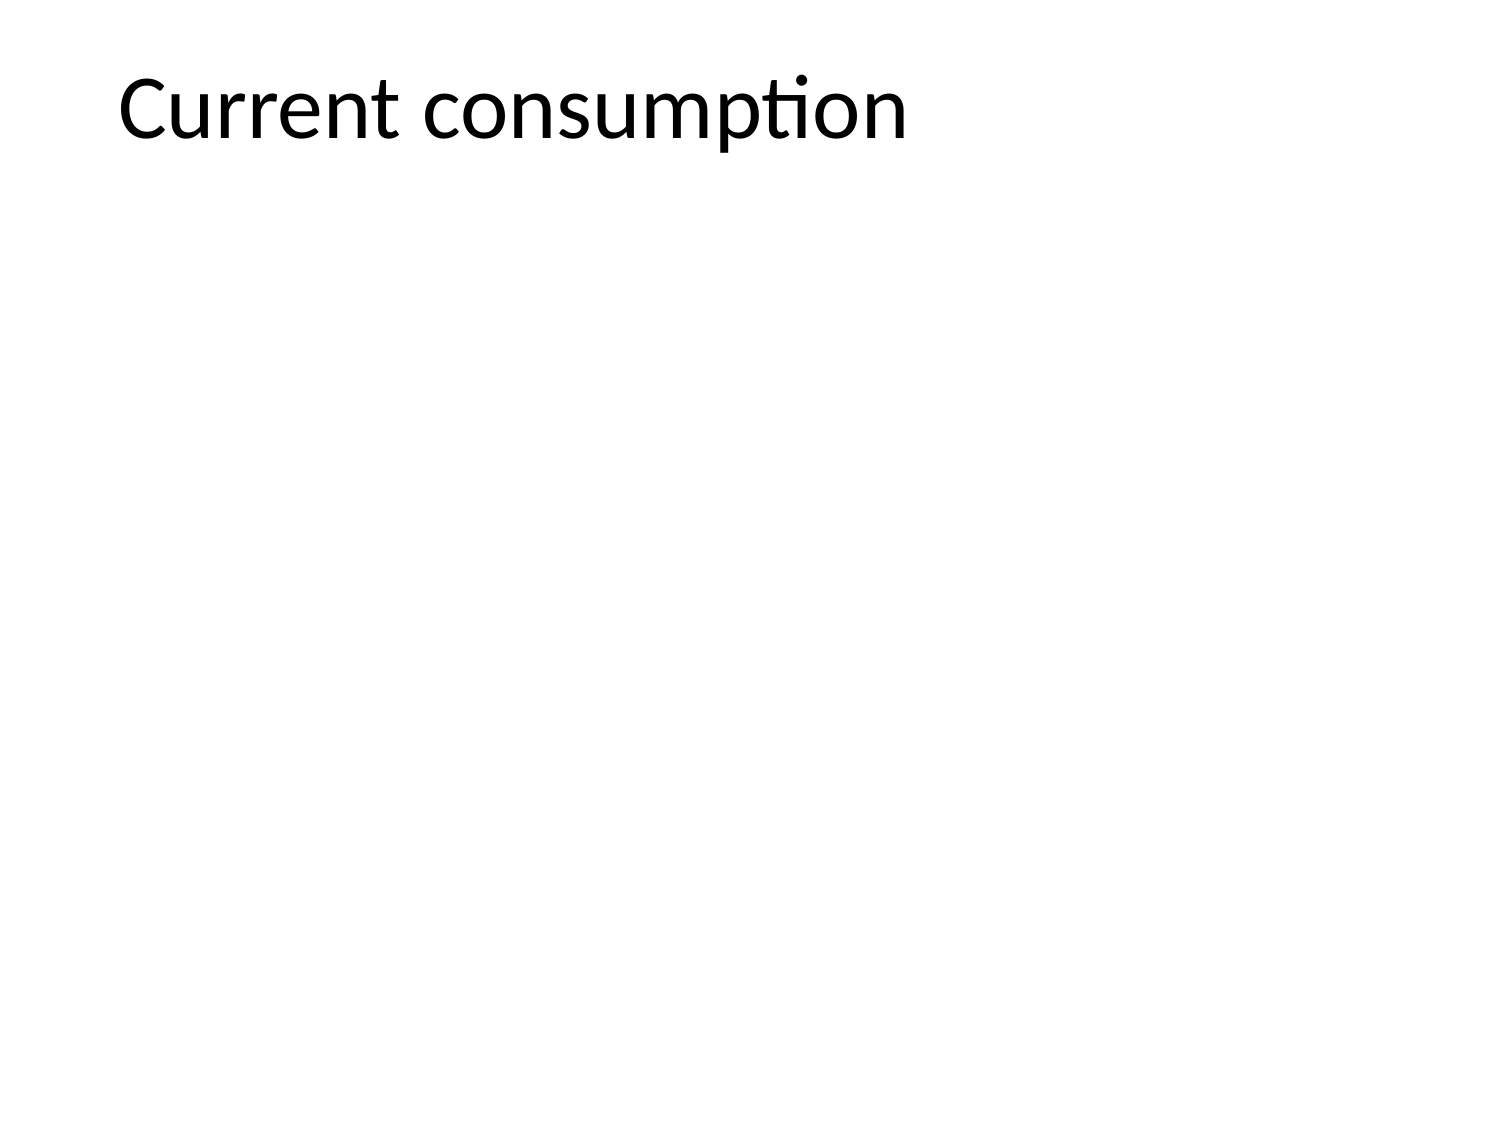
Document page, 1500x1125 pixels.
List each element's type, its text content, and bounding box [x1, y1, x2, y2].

text_box Current consumption [103, 0, 1397, 218]
